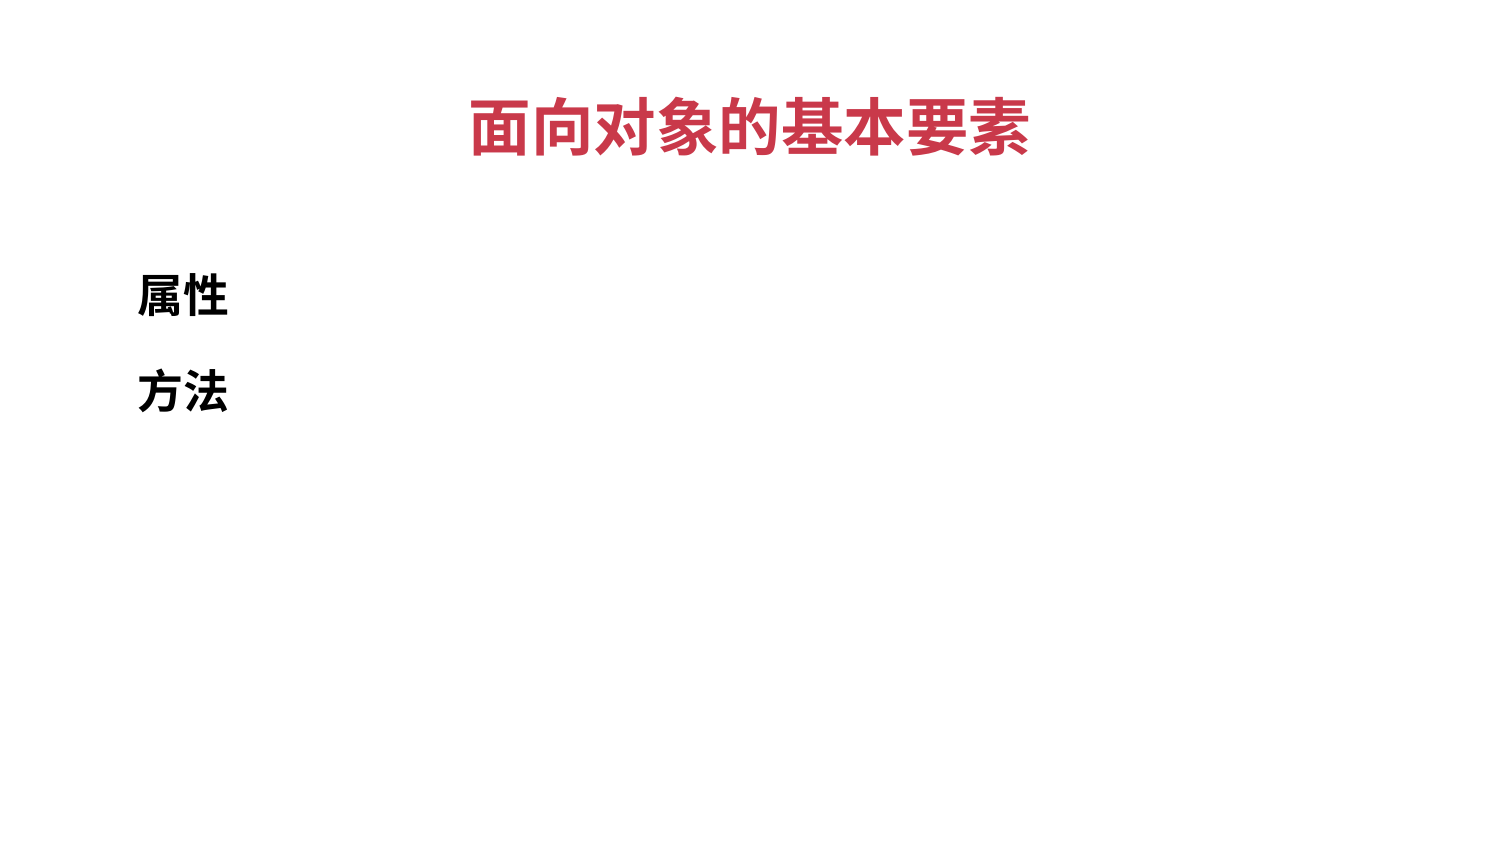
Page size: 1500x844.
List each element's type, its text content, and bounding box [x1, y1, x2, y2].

list 属性 方法 [85, 243, 1396, 740]
title 面向对象的基本要素 [51, 72, 1449, 167]
